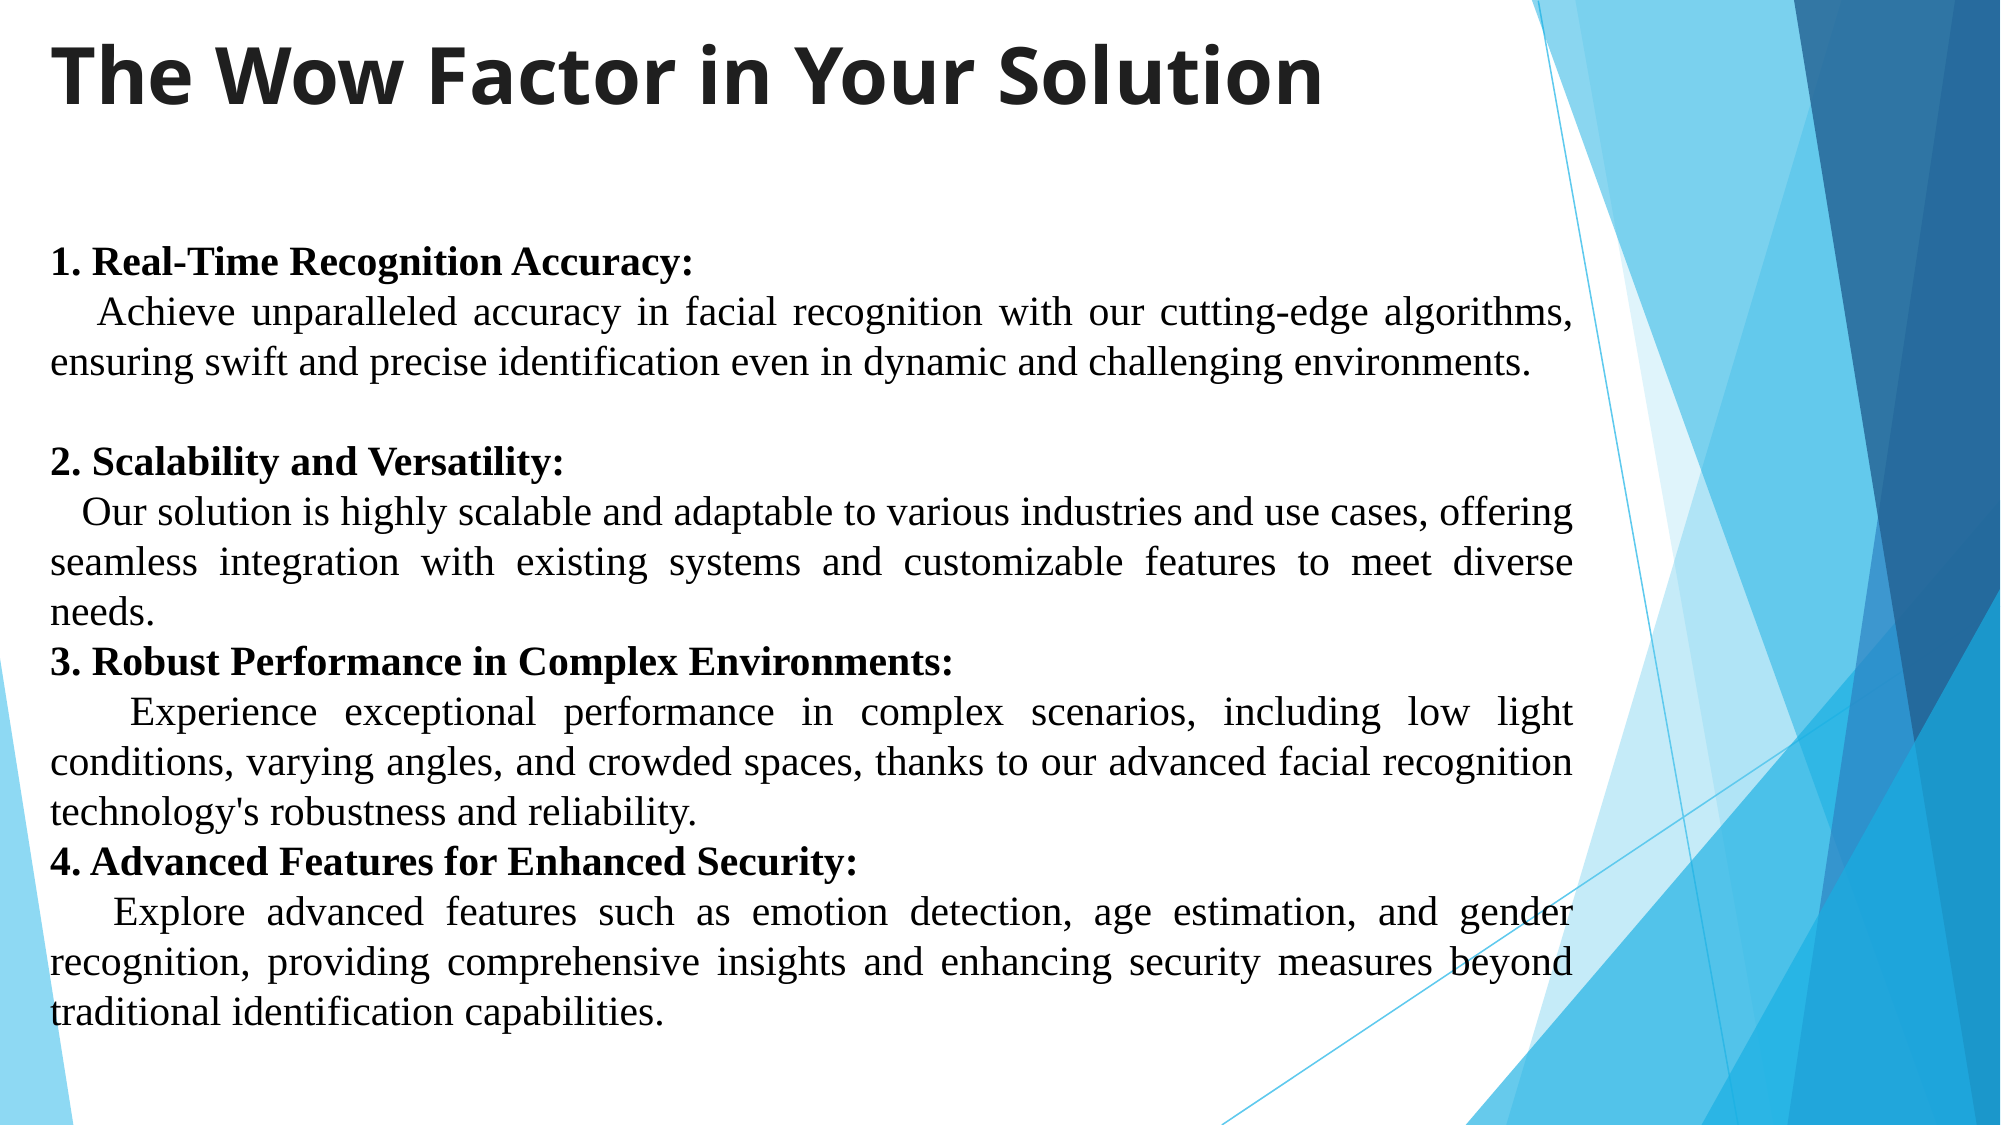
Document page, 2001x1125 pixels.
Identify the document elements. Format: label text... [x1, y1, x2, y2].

title The Wow Factor in Your Solution [50, 24, 1425, 121]
subtitle 1. Real-Time Recognition Accuracy: Achieve unparalleled accuracy in facial recognition with our cutting-edge algorithms, ensuring swift and precise identification even in dynamic and challenging environments. 2. Scalability and Versatility: Our solution is highly scalable and adaptable to various industries and use cases, offering seamless integration with existing systems and customizable features to meet diverse needs. 3. Robust Performance in Complex Environments: Experience exceptional performance in complex scenarios, including low light conditions, varying angles, and crowded spaces, thanks to our advanced facial recognition technology's robustness and reliability. 4. Advanced Features for Enhanced Security: Explore advanced features such as emotion detection, age estimation, and gender recognition, providing comprehensive insights and enhancing security measures beyond traditional identification capabilities. [50, 179, 1575, 1038]
